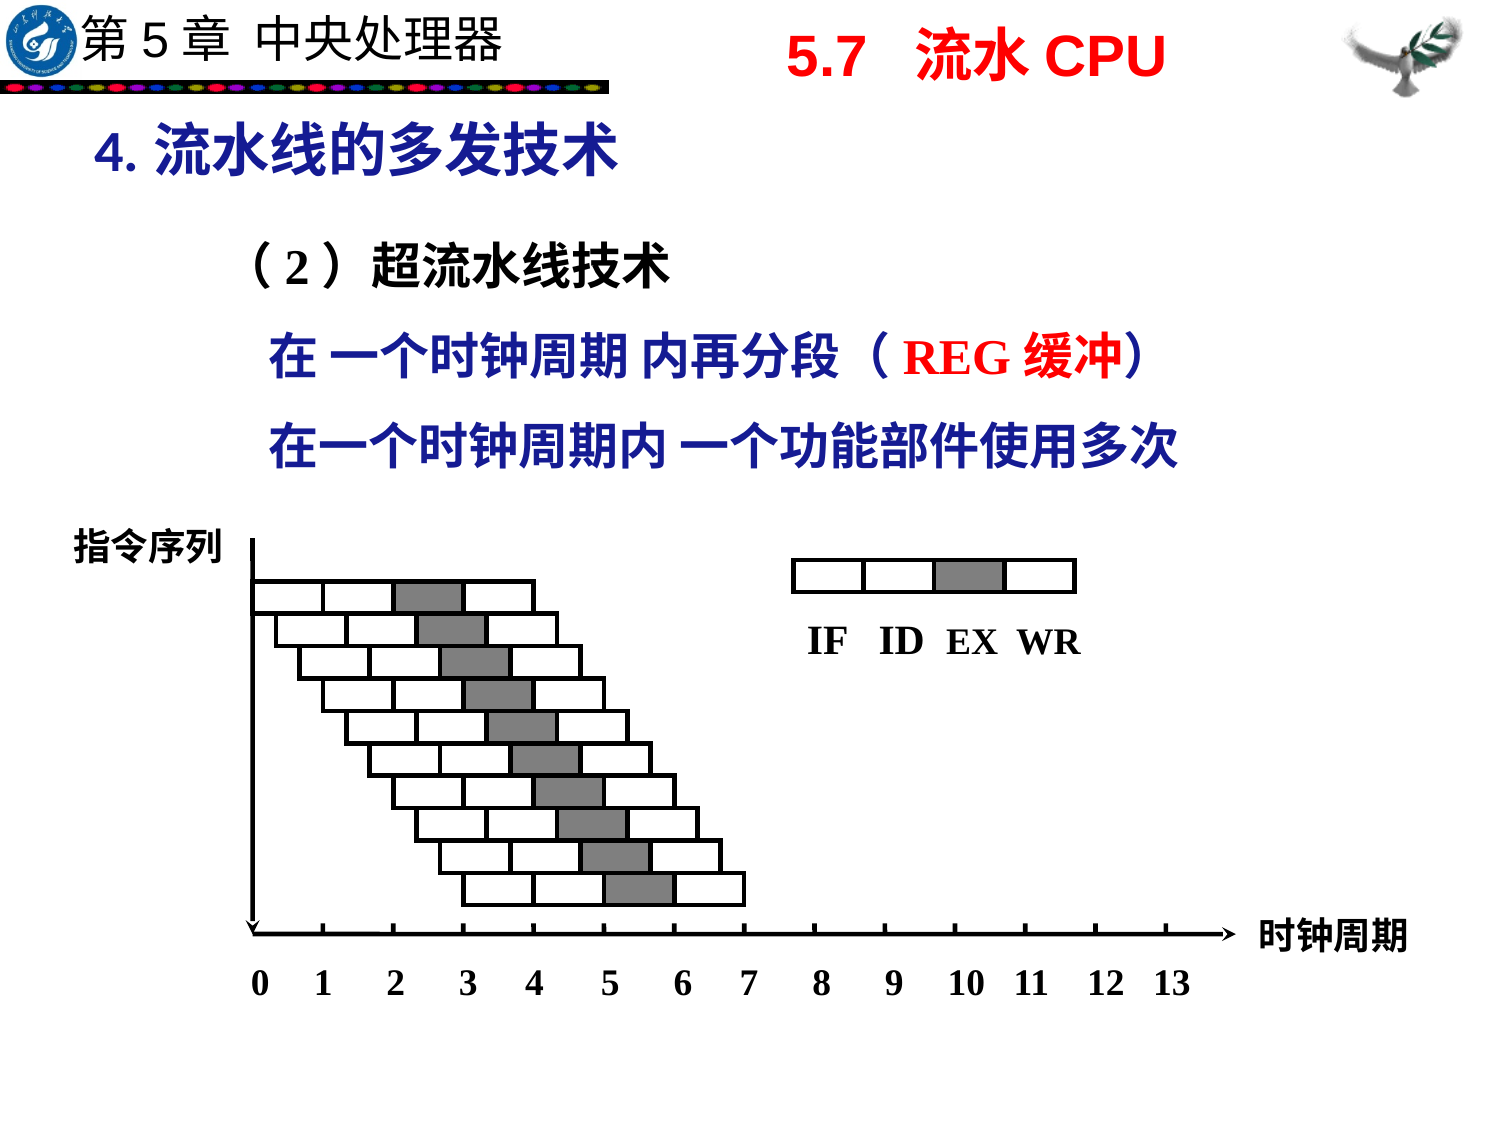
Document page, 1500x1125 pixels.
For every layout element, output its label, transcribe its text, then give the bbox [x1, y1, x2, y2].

picture [1312, 0, 1500, 134]
text_box （2）超流水线技术 在 一个时钟周期 内再分段（REG缓冲） 在一个时钟周期内 一个功能部件使用多次 [222, 199, 1289, 481]
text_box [58, 515, 1460, 1011]
text_box 5.7 流水CPU [772, 10, 1183, 96]
picture [0, 0, 609, 94]
text_box 4.流水线的多发技术 [79, 105, 648, 191]
